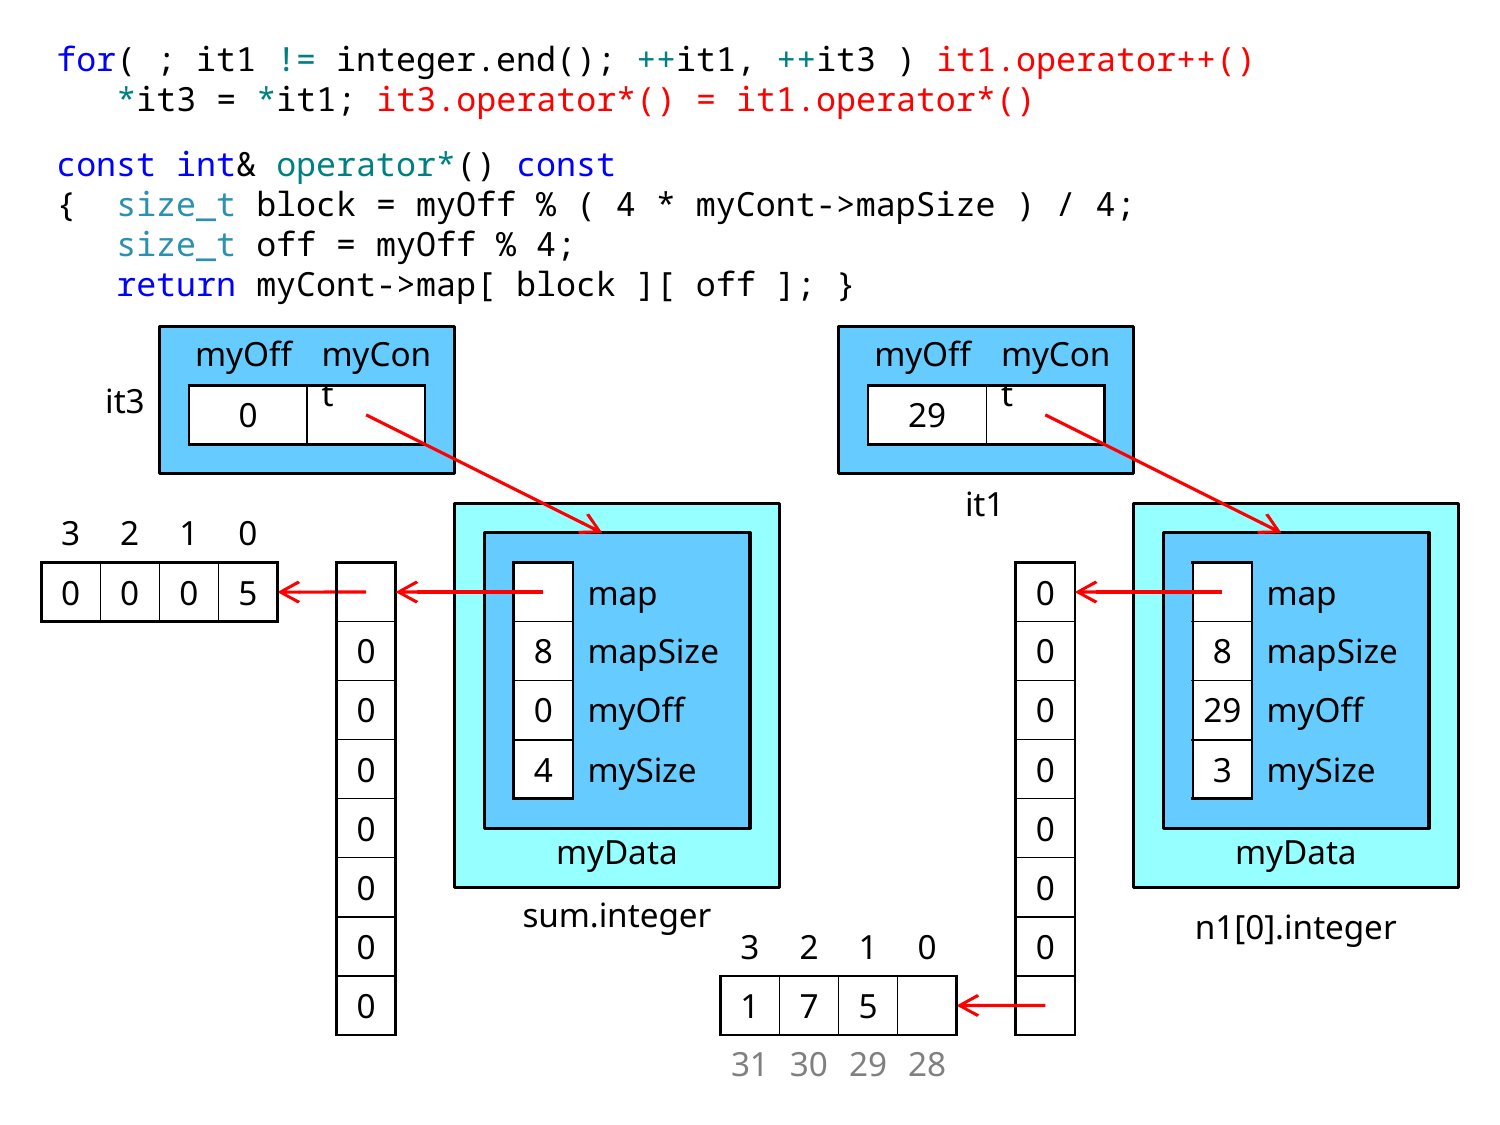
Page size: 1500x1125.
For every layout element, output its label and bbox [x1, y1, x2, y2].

table_cell [574, 622, 750, 799]
list [41, 31, 1282, 327]
table_cell [780, 977, 838, 1034]
table_header [574, 563, 750, 622]
table_cell [1194, 681, 1251, 739]
table_cell [1017, 740, 1074, 798]
table_cell [1253, 622, 1429, 799]
table_cell [515, 681, 572, 739]
table_cell [898, 977, 955, 1034]
table_cell [1017, 622, 1074, 680]
table_header [869, 387, 986, 443]
table_cell [338, 799, 394, 857]
text_box [279, 580, 335, 604]
table_cell [338, 681, 394, 739]
table_header [1017, 564, 1074, 621]
table_cell [720, 1036, 957, 1094]
table_header [720, 917, 957, 975]
table_header [338, 564, 394, 621]
table_cell [160, 564, 218, 620]
table_header [308, 387, 424, 443]
table_cell [101, 564, 159, 620]
table_cell [219, 564, 276, 620]
table_cell [1017, 918, 1074, 975]
table_cell [338, 622, 394, 680]
table_header [987, 387, 1103, 443]
table_cell [722, 977, 779, 1034]
table_cell [338, 858, 394, 916]
table_cell [1194, 741, 1251, 797]
table_header [1253, 563, 1429, 622]
table_header [41, 503, 277, 561]
table_cell [515, 622, 572, 680]
text_box [838, 326, 1459, 947]
table_cell [338, 977, 394, 1034]
table_cell [1017, 799, 1074, 857]
text_box [958, 994, 1046, 1017]
table_cell [43, 564, 100, 620]
table_header [515, 564, 572, 621]
text_box [70, 326, 780, 947]
table_cell [515, 741, 572, 797]
table_header [190, 387, 306, 443]
table_cell [338, 740, 394, 798]
table_cell [839, 977, 897, 1034]
table_header [1194, 564, 1251, 621]
table_cell [1017, 977, 1074, 1034]
table_cell [338, 918, 394, 975]
table_cell [1194, 622, 1251, 680]
table_cell [1017, 858, 1074, 916]
table_cell [1017, 681, 1074, 739]
